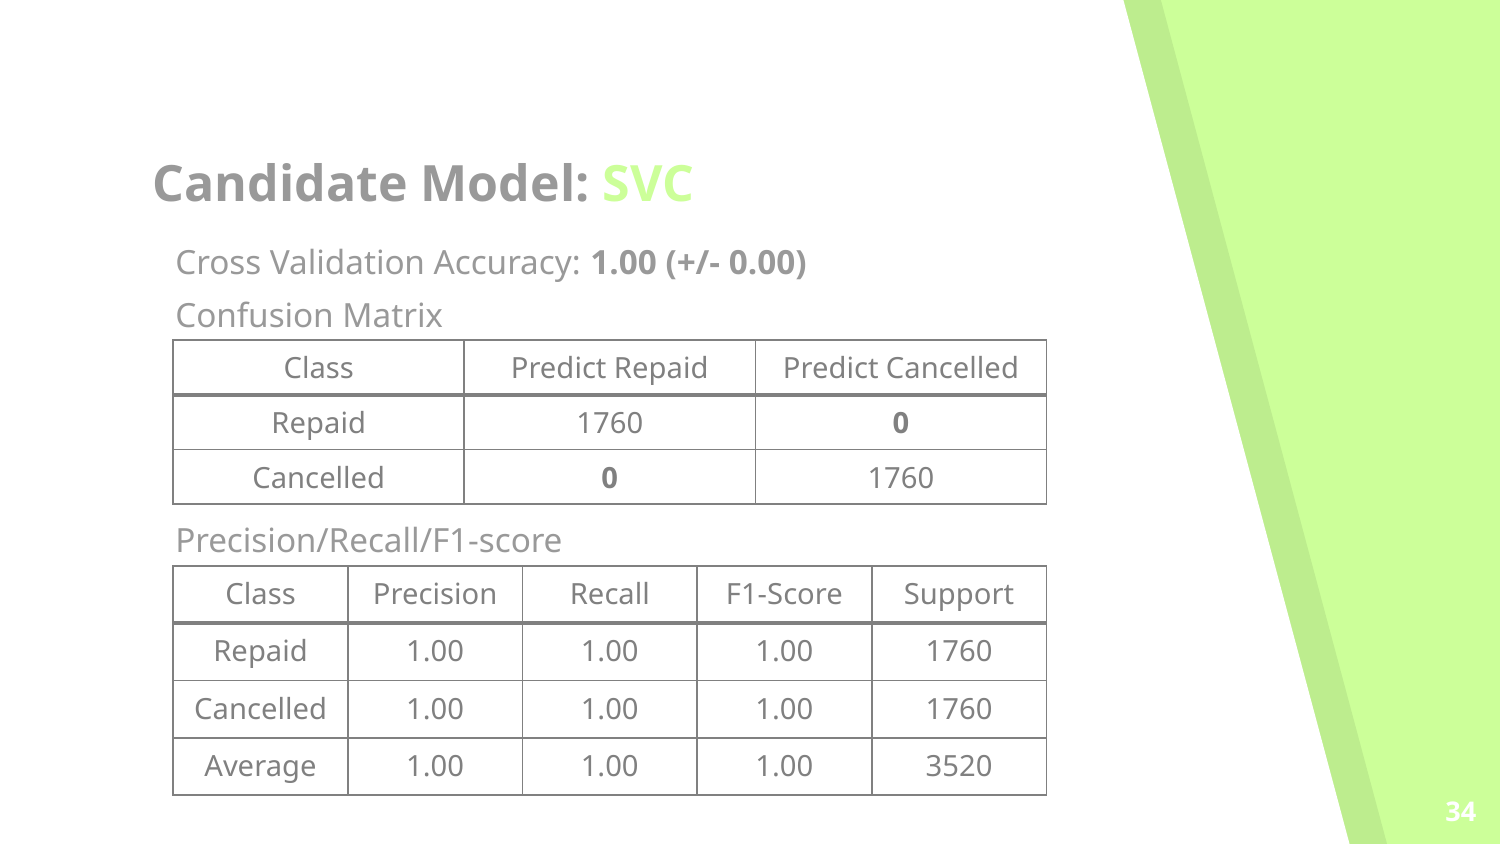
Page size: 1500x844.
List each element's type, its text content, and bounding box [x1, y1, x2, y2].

table_header Class [174, 567, 347, 621]
table_header Class [174, 341, 463, 393]
table_cell 1.00 [523, 681, 696, 737]
table_cell 1.00 [349, 681, 522, 737]
table_cell 3520 [873, 739, 1046, 794]
table_cell 1.00 [523, 625, 696, 680]
table_cell 1760 [465, 397, 755, 449]
table_cell Cancelled [174, 450, 463, 503]
table_cell 1.00 [523, 739, 696, 794]
text_box Cross Validation Accuracy: 1.00 (+/- 0.00) Confusion Matrix Precision/Recall/F1-score [160, 226, 1012, 710]
slide_number 34 [1401, 779, 1492, 844]
table_cell 0 [756, 397, 1046, 449]
table_cell Repaid [174, 397, 463, 449]
table_cell Cancelled [174, 681, 347, 737]
table_header Recall [523, 567, 696, 621]
table_cell 1760 [756, 450, 1046, 503]
table_header Precision [349, 567, 522, 621]
table_header F1-Score [698, 567, 871, 621]
table_cell Average [174, 739, 347, 794]
table_header Support [873, 567, 1046, 621]
table_cell 1.00 [349, 739, 522, 794]
table_cell 1.00 [698, 739, 871, 794]
table_cell 0 [465, 450, 755, 503]
table_cell 1760 [873, 625, 1046, 680]
table_header Predict Repaid [465, 341, 755, 393]
table_header Predict Cancelled [756, 341, 1046, 393]
table_cell Repaid [174, 625, 347, 680]
text_box Candidate Model: SVC [137, 130, 1192, 227]
table_cell 1.00 [698, 681, 871, 737]
table_cell 1.00 [349, 625, 522, 680]
table_cell 1.00 [698, 625, 871, 680]
table_cell 1760 [873, 681, 1046, 737]
